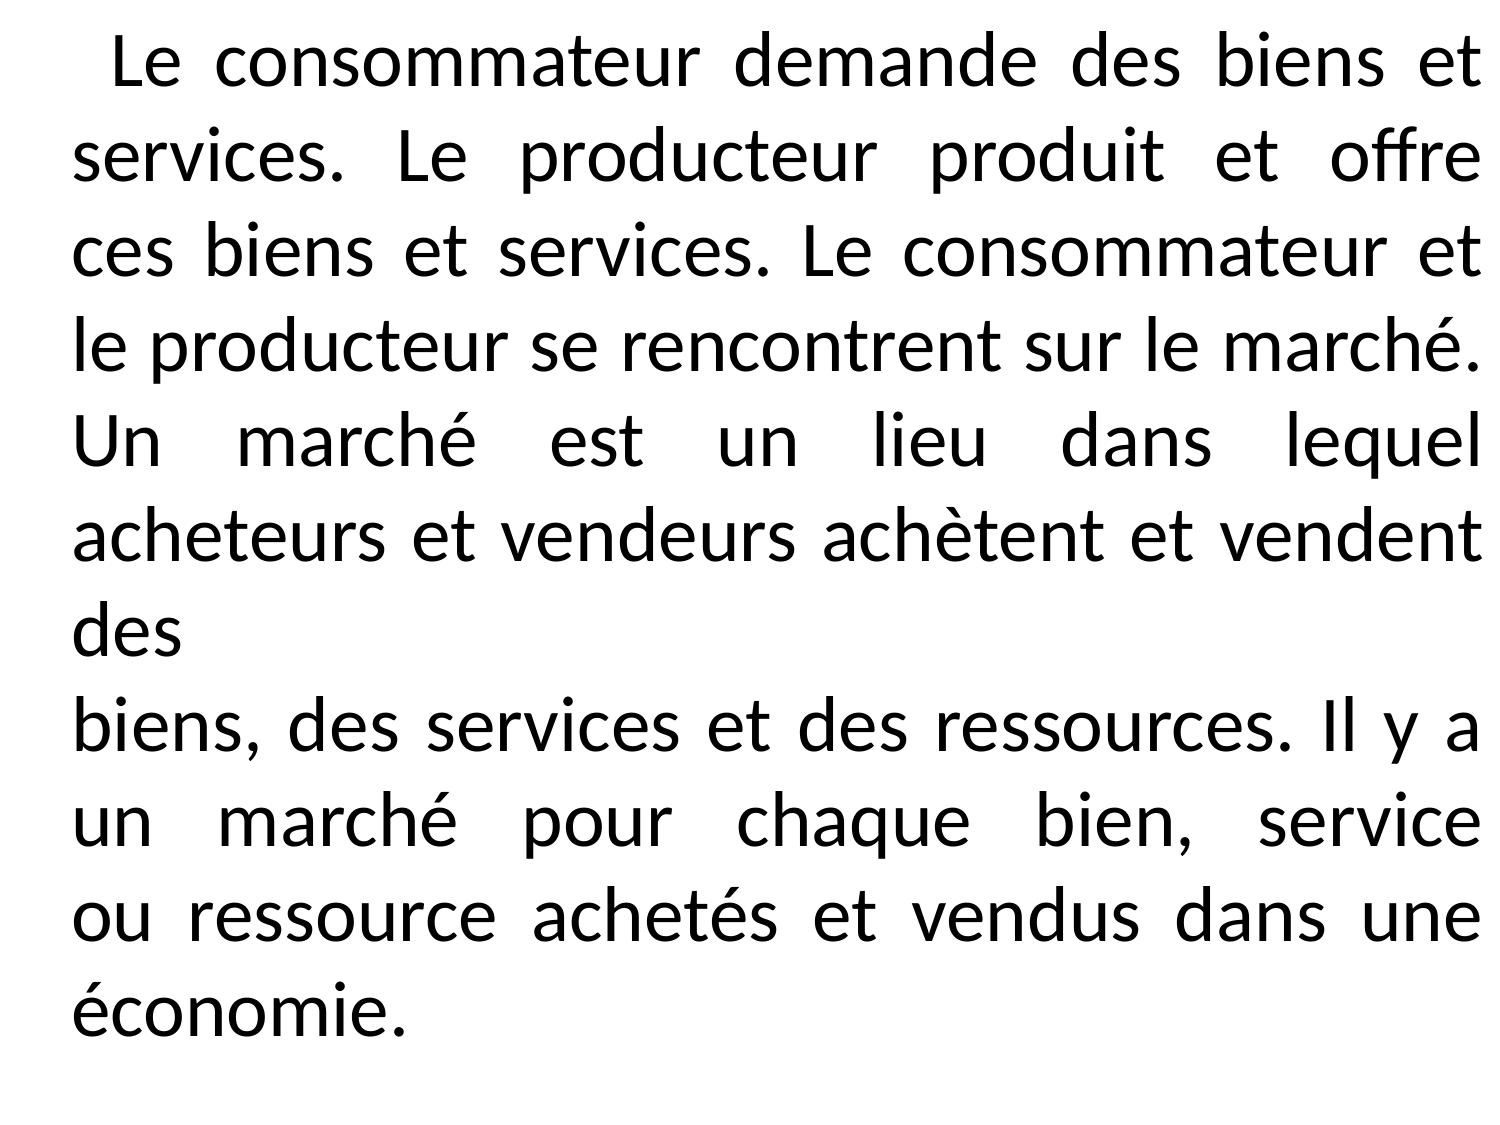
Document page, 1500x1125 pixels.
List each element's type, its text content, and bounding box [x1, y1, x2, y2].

list Le consommateur demande des biens et services. Le producteur produit et offre ces biens et services. Le consommateur et le producteur se rencontrent sur le marché. Un marché est un lieu dans lequel acheteurs et vendeurs achètent et vendent des biens, des services et des ressources. Il y a un marché pour chaque bien, service ou ressource achetés et vendus dans une économie. [0, 0, 1500, 1125]
